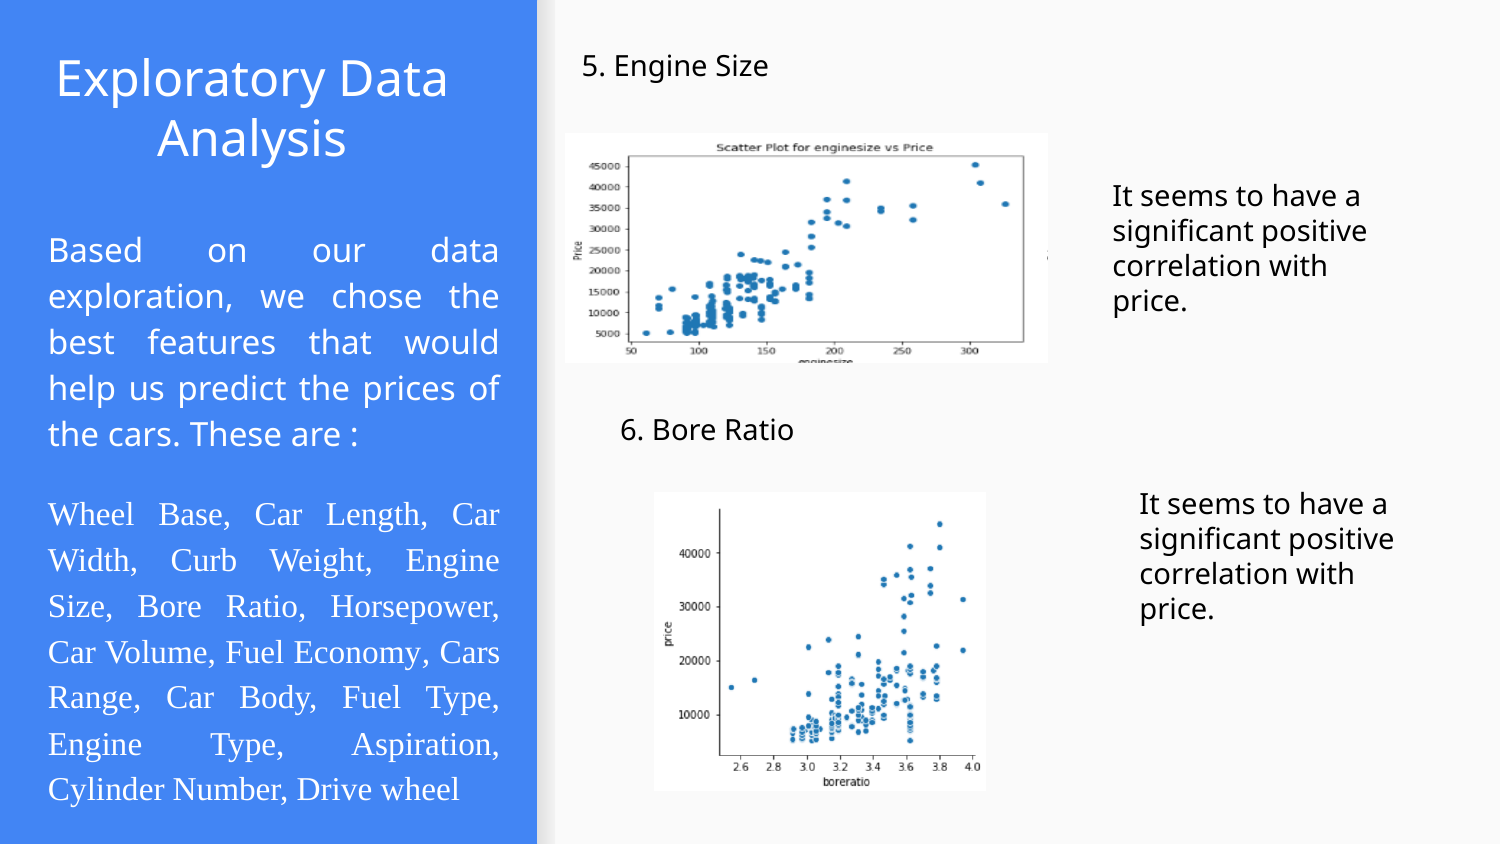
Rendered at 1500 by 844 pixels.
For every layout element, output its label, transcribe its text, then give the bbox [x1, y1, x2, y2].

picture [653, 491, 987, 791]
list Based on our data exploration, we chose the best features that would help us predict the prices of the cars. These are : Wheel Base, Car Length, Car Width, Curb Weight, Engine Size, Bore Ratio, Horsepower, Car Volume, Fuel Economy, Cars Range, Car Body, Fuel Type, Engine Type, Aspiration, Cylinder Number, Drive wheel [32, 208, 516, 821]
text_box It seems to have a significant positive correlation with price. [1097, 162, 1383, 334]
title Exploratory Data Analysis [22, 24, 483, 181]
picture [564, 133, 1049, 363]
text_box It seems to have a significant positive correlation with price. [1124, 470, 1410, 641]
text_box 6. Bore Ratio [605, 396, 1066, 459]
text_box 5. Engine Size [566, 31, 1462, 160]
